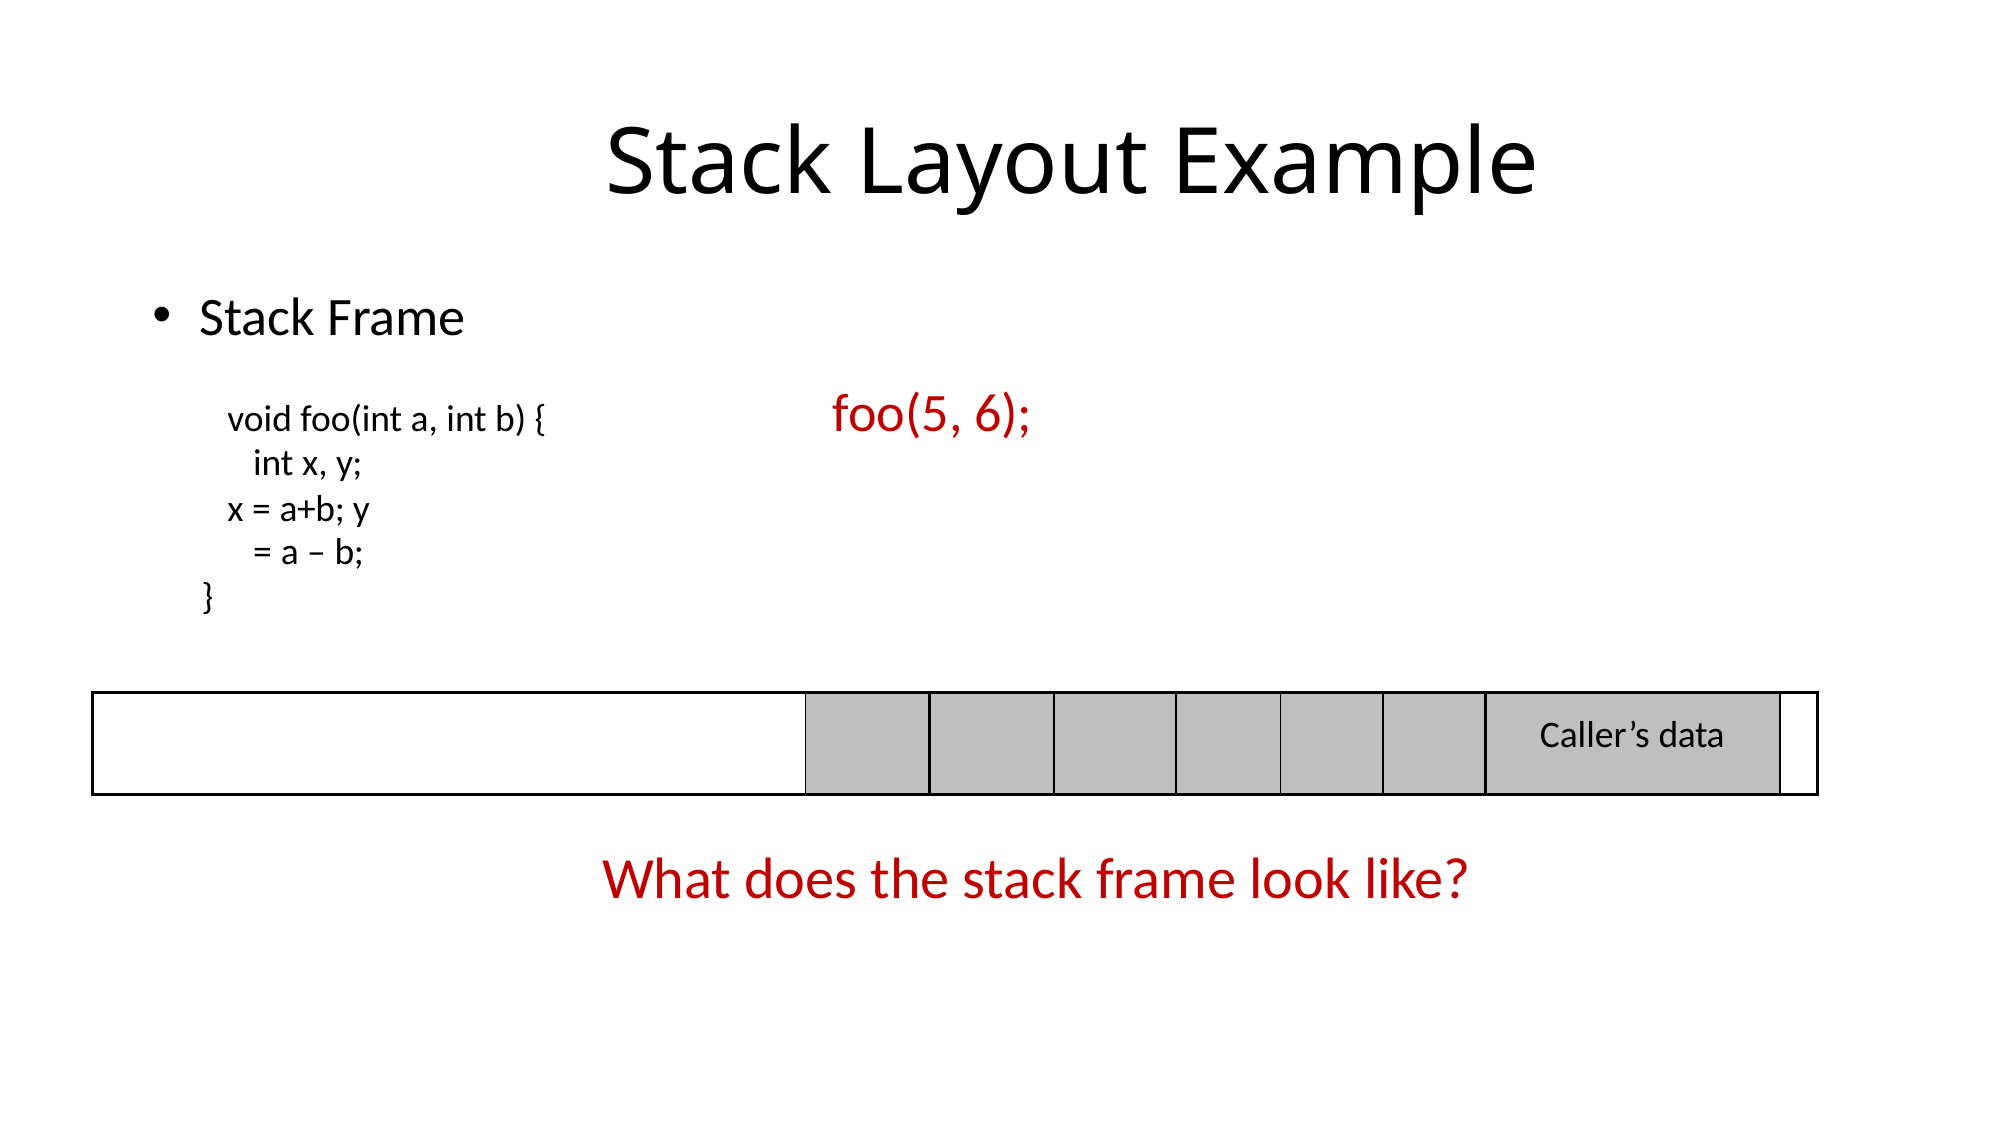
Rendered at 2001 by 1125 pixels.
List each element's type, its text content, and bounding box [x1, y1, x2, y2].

table_header [1055, 694, 1175, 793]
table_header [1781, 694, 1816, 793]
title Stack Layout Example [365, 100, 1635, 291]
table_header [94, 694, 805, 793]
text_box What does the stack frame look like? [600, 838, 1475, 911]
table_header [1281, 694, 1382, 793]
table_header [806, 694, 928, 793]
table_header Caller’s data [1487, 694, 1779, 793]
table_header [1177, 694, 1280, 793]
table_header [1384, 694, 1484, 793]
text_box Stack Frame void foo(int a, int b) { int x, y; x = a+b; y = a – b; } [150, 278, 551, 618]
table_header [931, 694, 1053, 793]
text_box foo(5, 6); [830, 374, 1036, 442]
